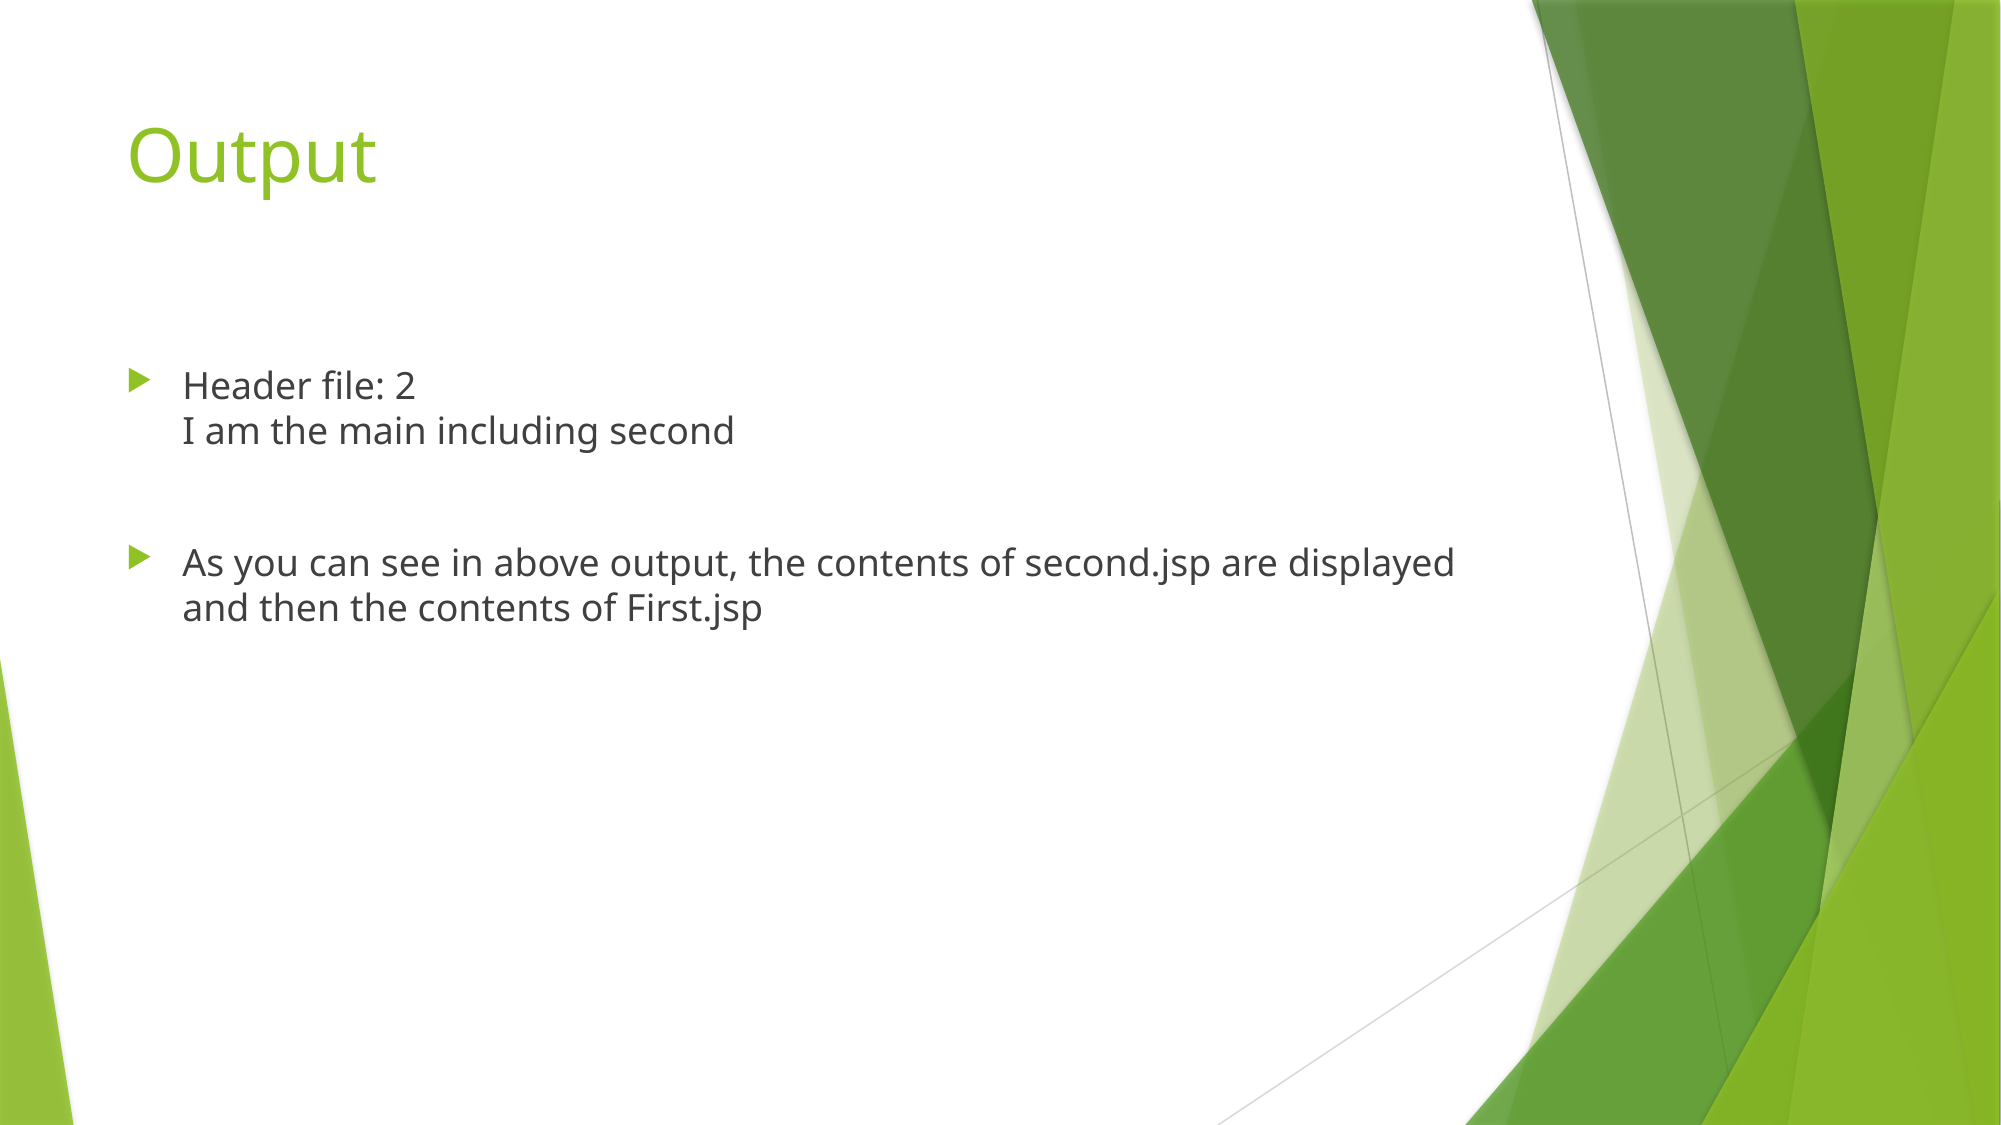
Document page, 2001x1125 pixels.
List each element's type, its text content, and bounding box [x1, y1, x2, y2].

list Header file: 2 I am the main including second As you can see in above output, the contents of second.jsp are displayed and then the contents of First.jsp [111, 354, 1522, 992]
title Output [111, 99, 1522, 317]
